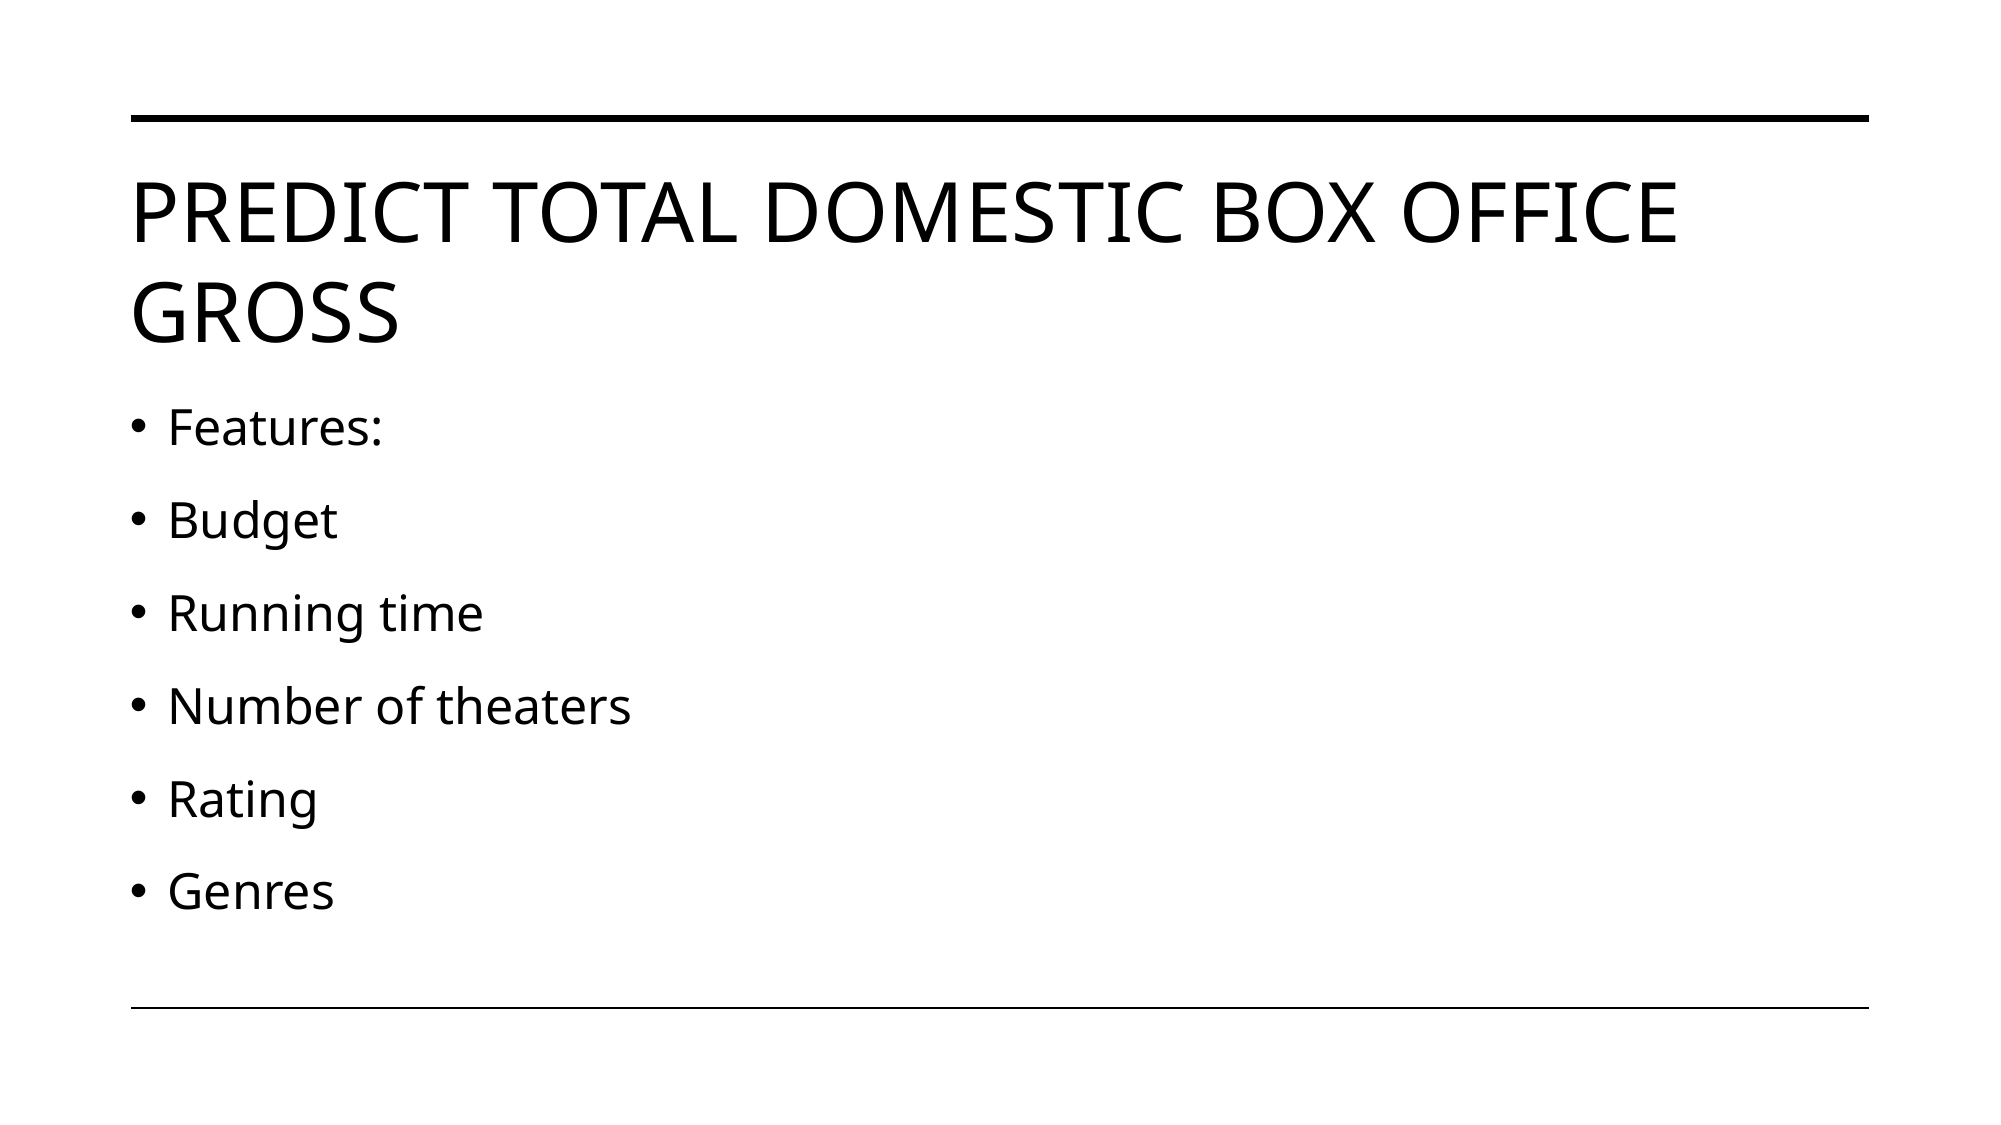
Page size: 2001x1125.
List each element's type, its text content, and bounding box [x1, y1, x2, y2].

list Features: Budget Running time Number of theaters Rating Genres [114, 376, 1869, 973]
title Predict total domestic box office gross [114, 151, 1869, 376]
